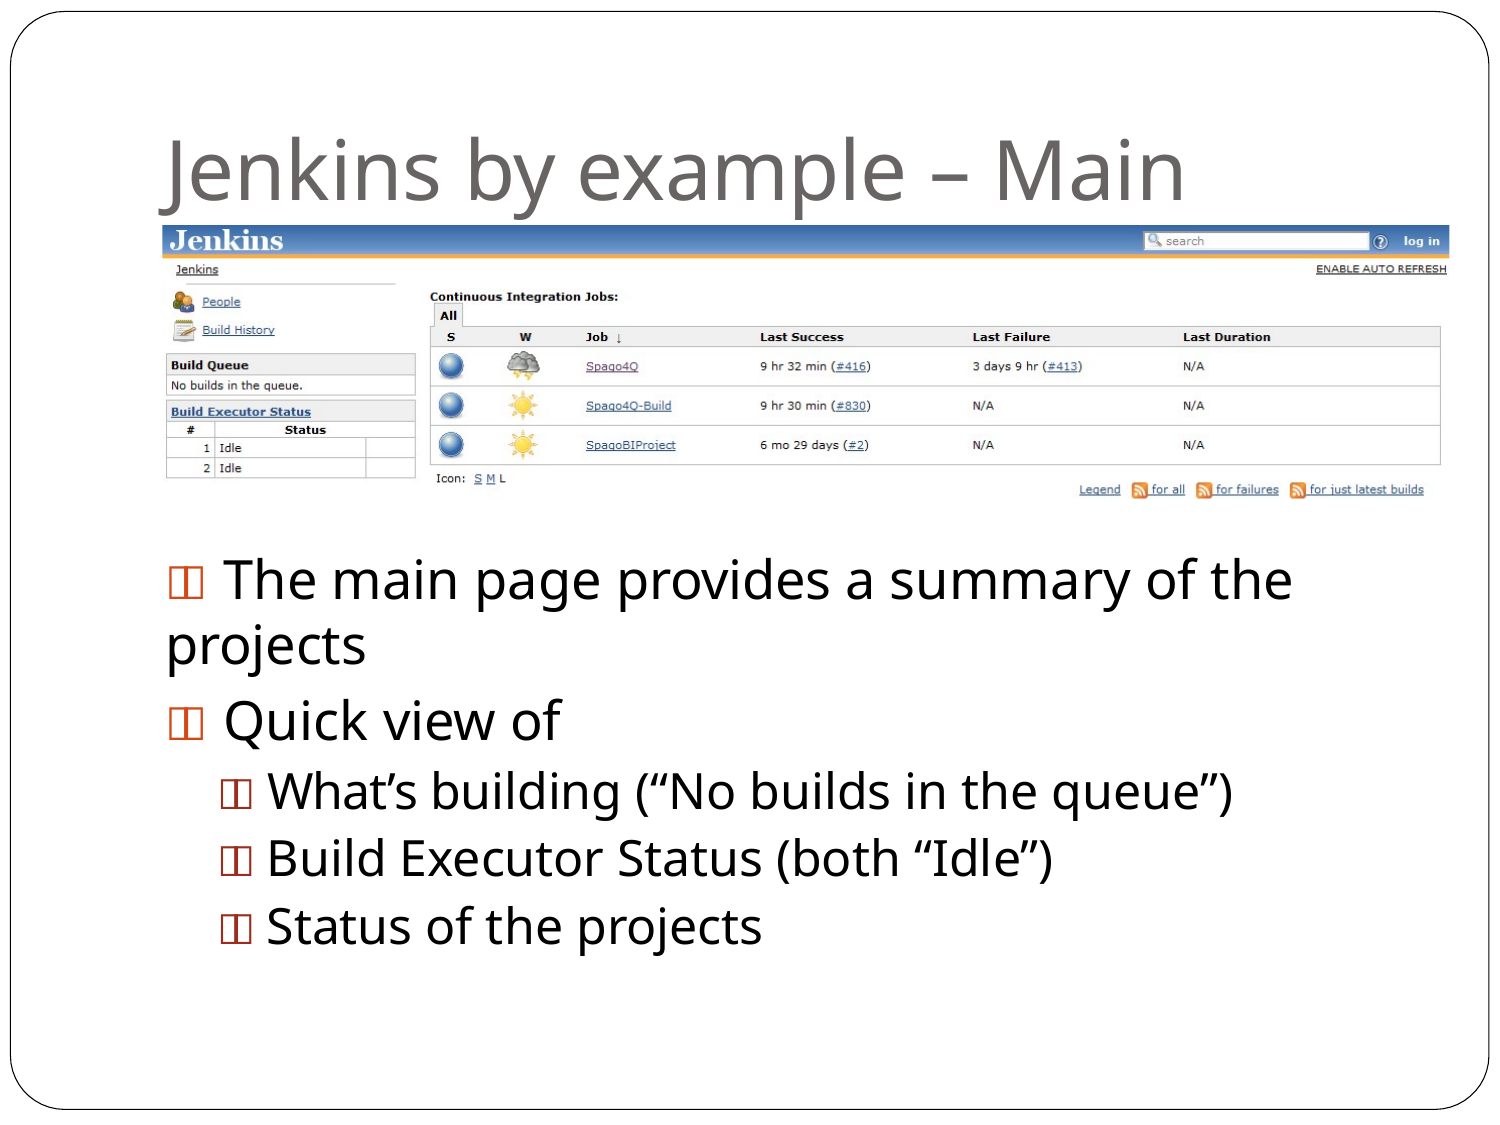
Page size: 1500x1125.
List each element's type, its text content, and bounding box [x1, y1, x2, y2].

list  The main page provides a summary of the projects  Quick view of  What’s building (“No builds in the queue”)  Build Executor Status (both “Idle”)  Status of the projects [95, 247, 1405, 1125]
title Jenkins by example – Main Page [147, 117, 1353, 247]
text_box [162, 224, 1450, 550]
